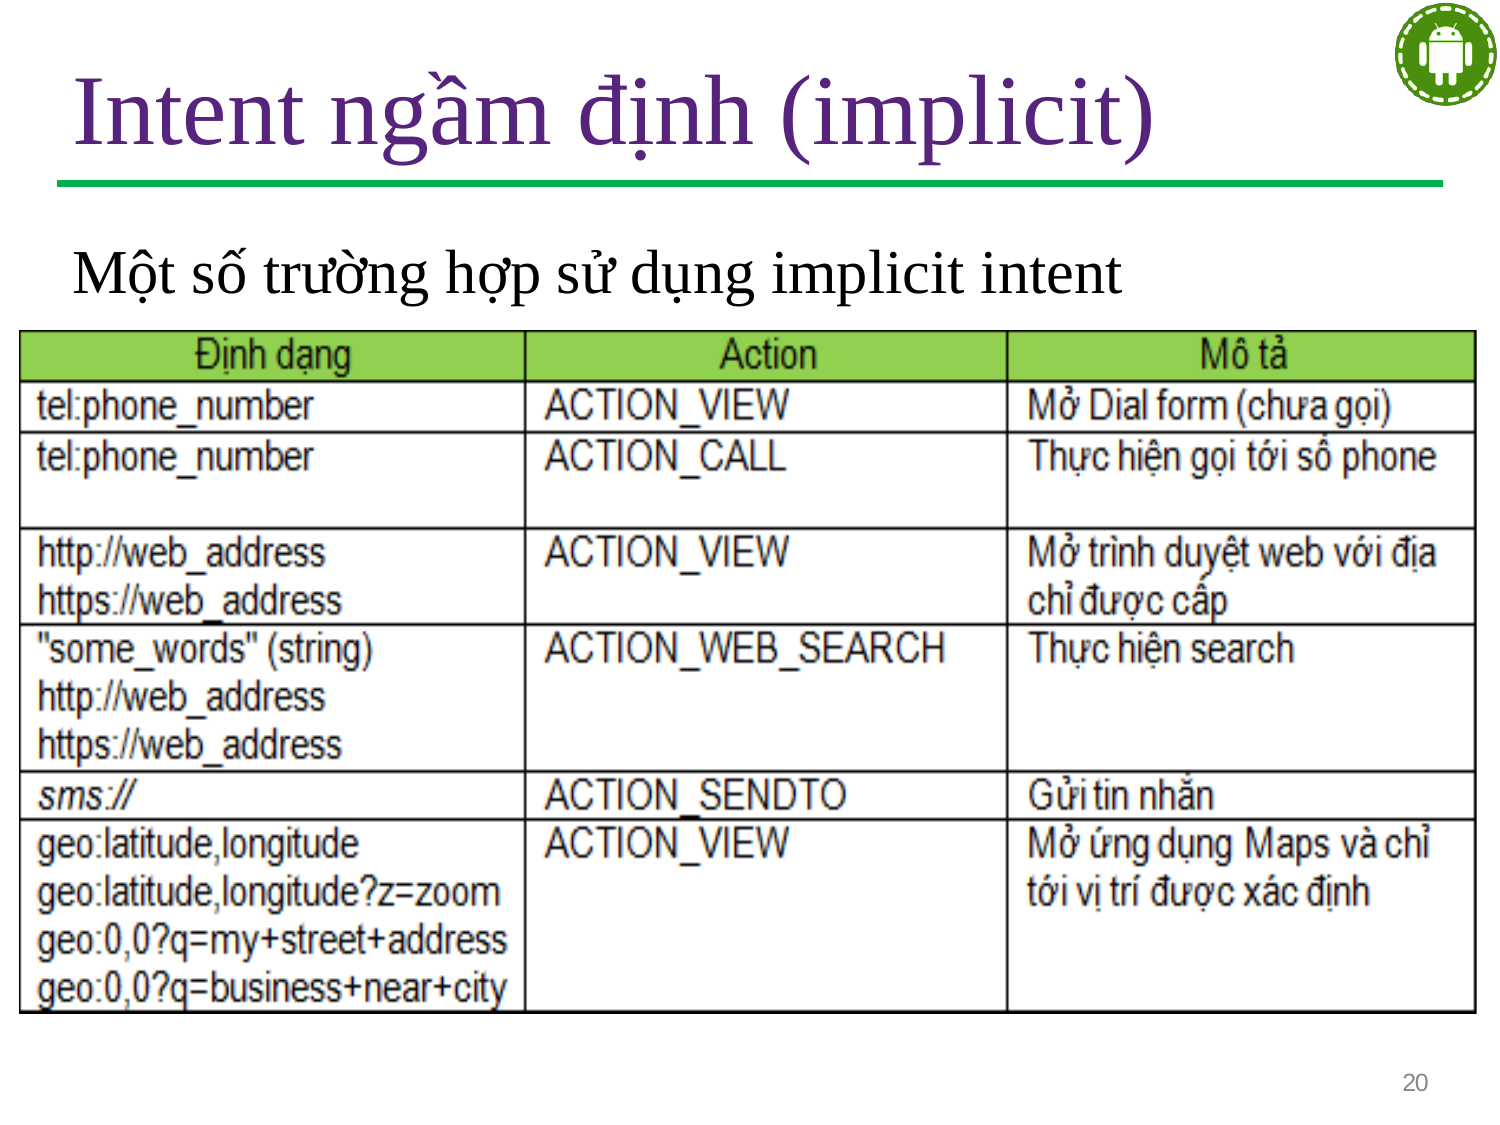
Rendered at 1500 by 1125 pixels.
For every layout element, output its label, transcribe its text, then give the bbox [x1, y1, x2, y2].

text_box Intent ngầm định (implicit) [70, 42, 1161, 165]
picture [1391, 0, 1500, 109]
text_box [19, 330, 1477, 1014]
slide_number 20 [1398, 1070, 1432, 1125]
text_box Một số trường hợp sử dụng implicit intent [70, 229, 1147, 306]
